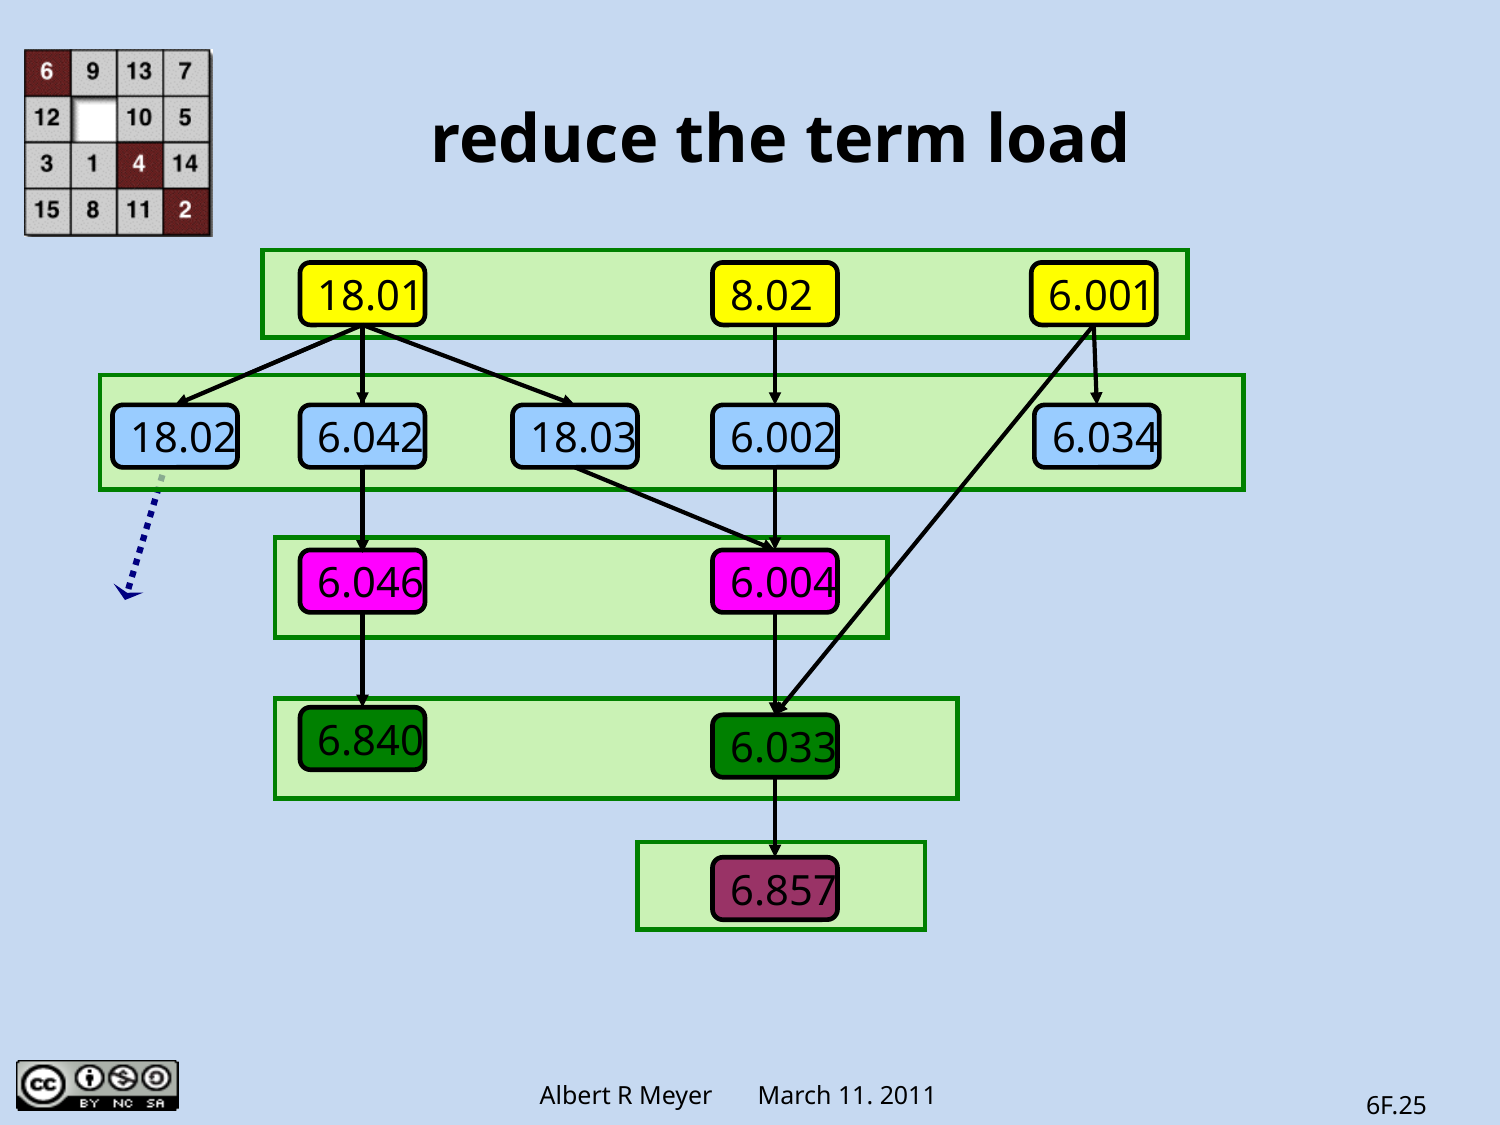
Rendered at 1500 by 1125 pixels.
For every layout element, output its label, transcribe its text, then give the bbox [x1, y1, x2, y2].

picture [16, 1060, 179, 1111]
text_box reduce the term load [234, 45, 1328, 227]
picture [24, 49, 213, 237]
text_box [112, 262, 1160, 920]
slide_number 6F.25 [1351, 1082, 1500, 1125]
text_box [99, 249, 1244, 930]
